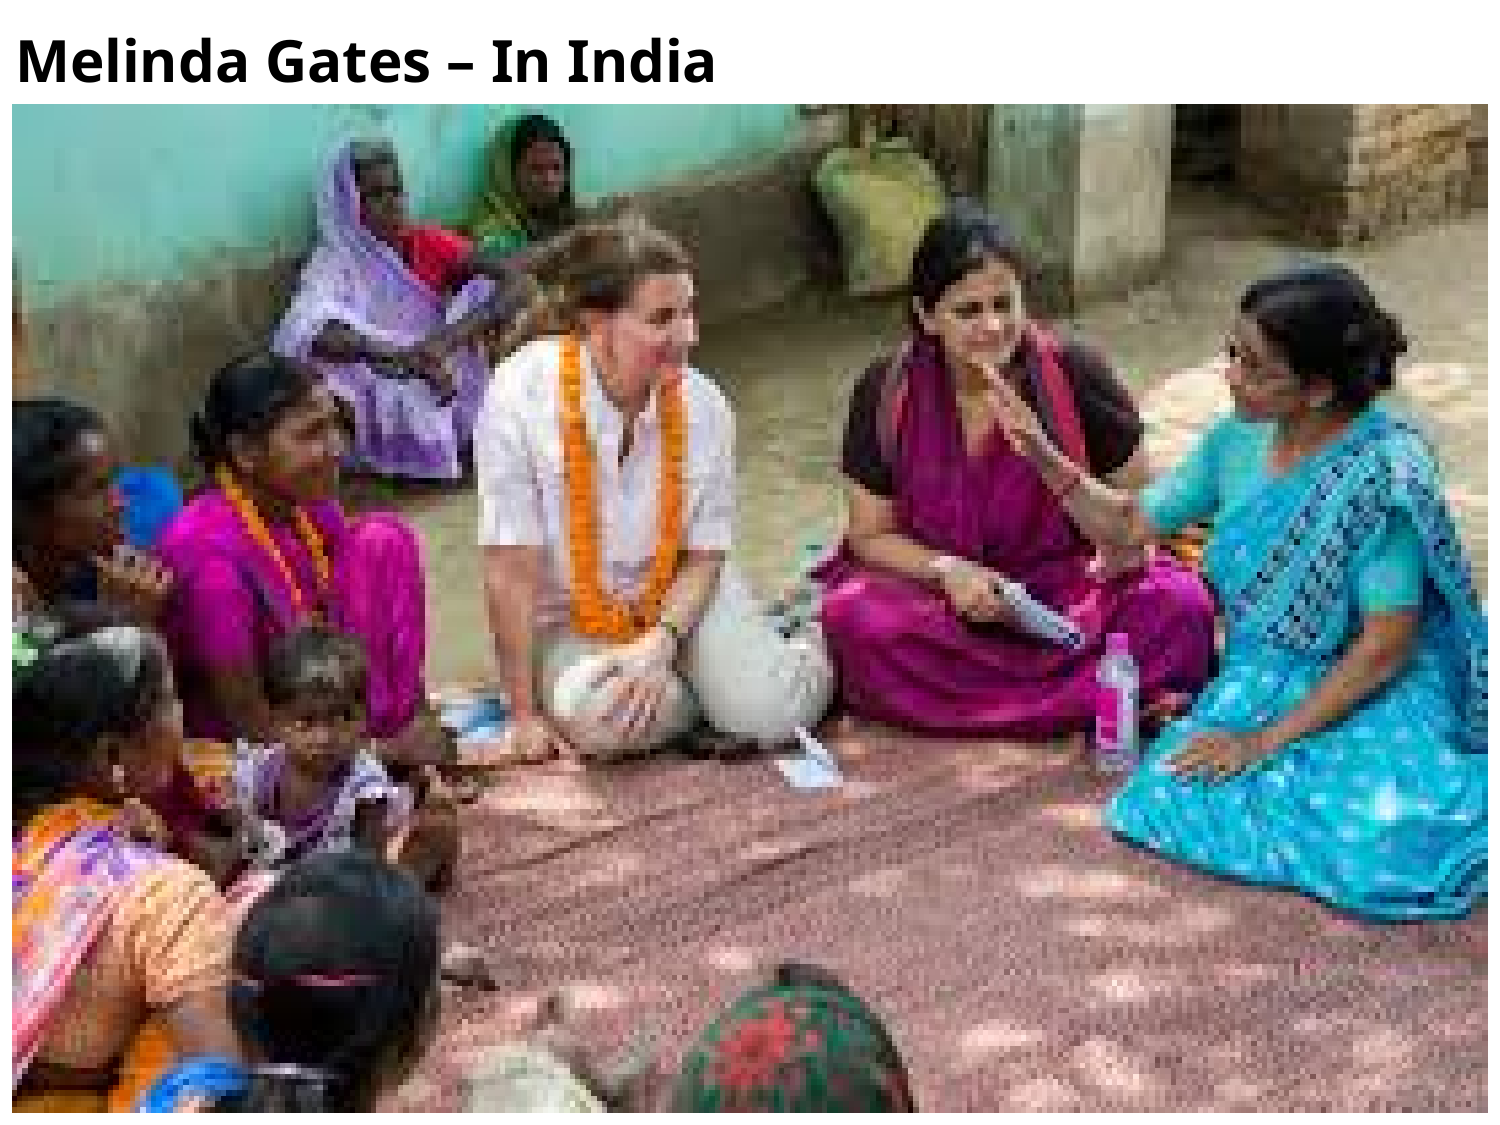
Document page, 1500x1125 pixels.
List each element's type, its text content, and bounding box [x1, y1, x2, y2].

title Melinda Gates – In India [0, 12, 1425, 105]
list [12, 104, 1488, 1113]
